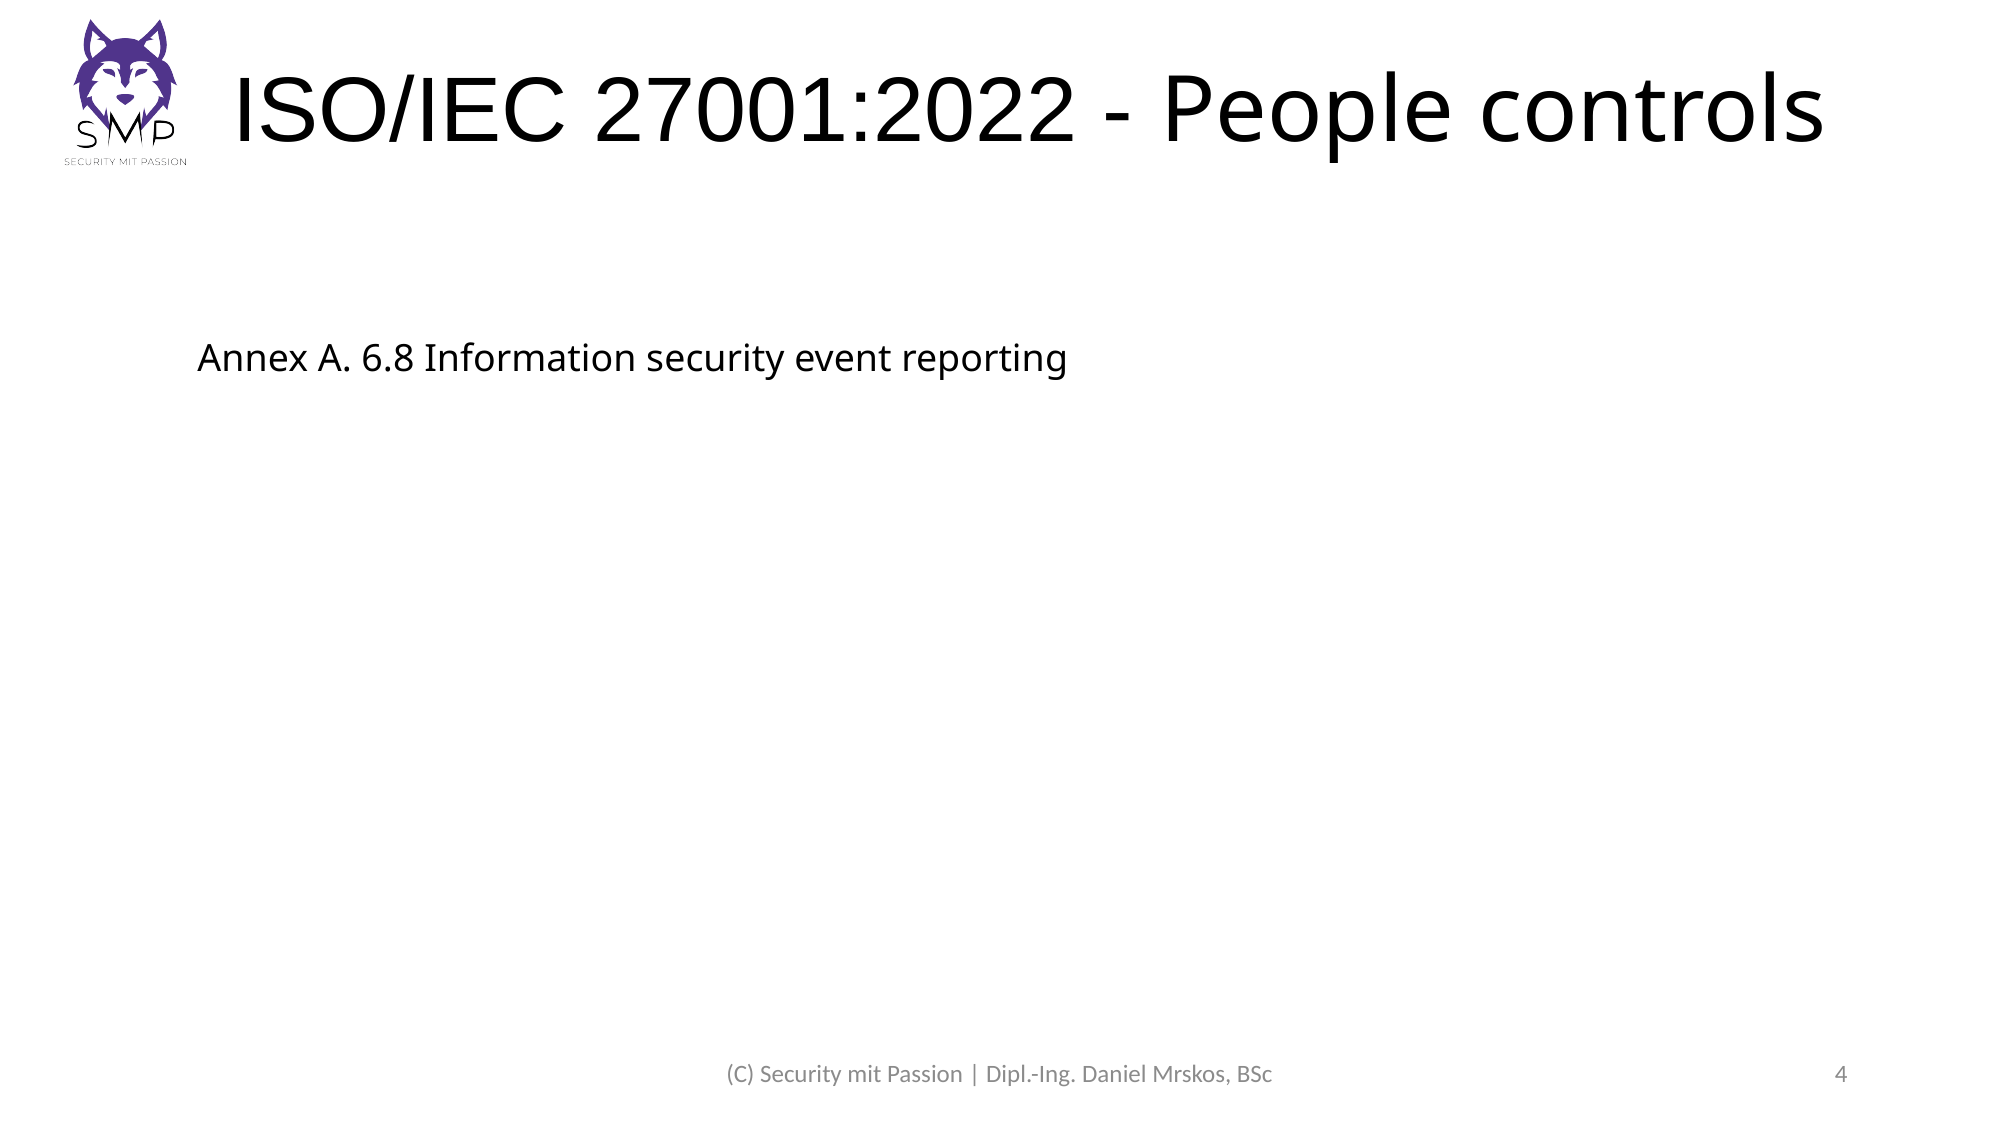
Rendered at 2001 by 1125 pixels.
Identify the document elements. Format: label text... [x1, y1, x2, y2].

slide_number 4 [1412, 1042, 1863, 1103]
text_box Annex A. 6.8 Information security event reporting [182, 326, 1084, 387]
footer (C) Security mit Passion | Dipl.-Ing. Daniel Mrskos, BSc [662, 1042, 1338, 1103]
title ISO/IEC 27001:2022 - People controls [217, 3, 1943, 221]
picture [32, 0, 218, 185]
